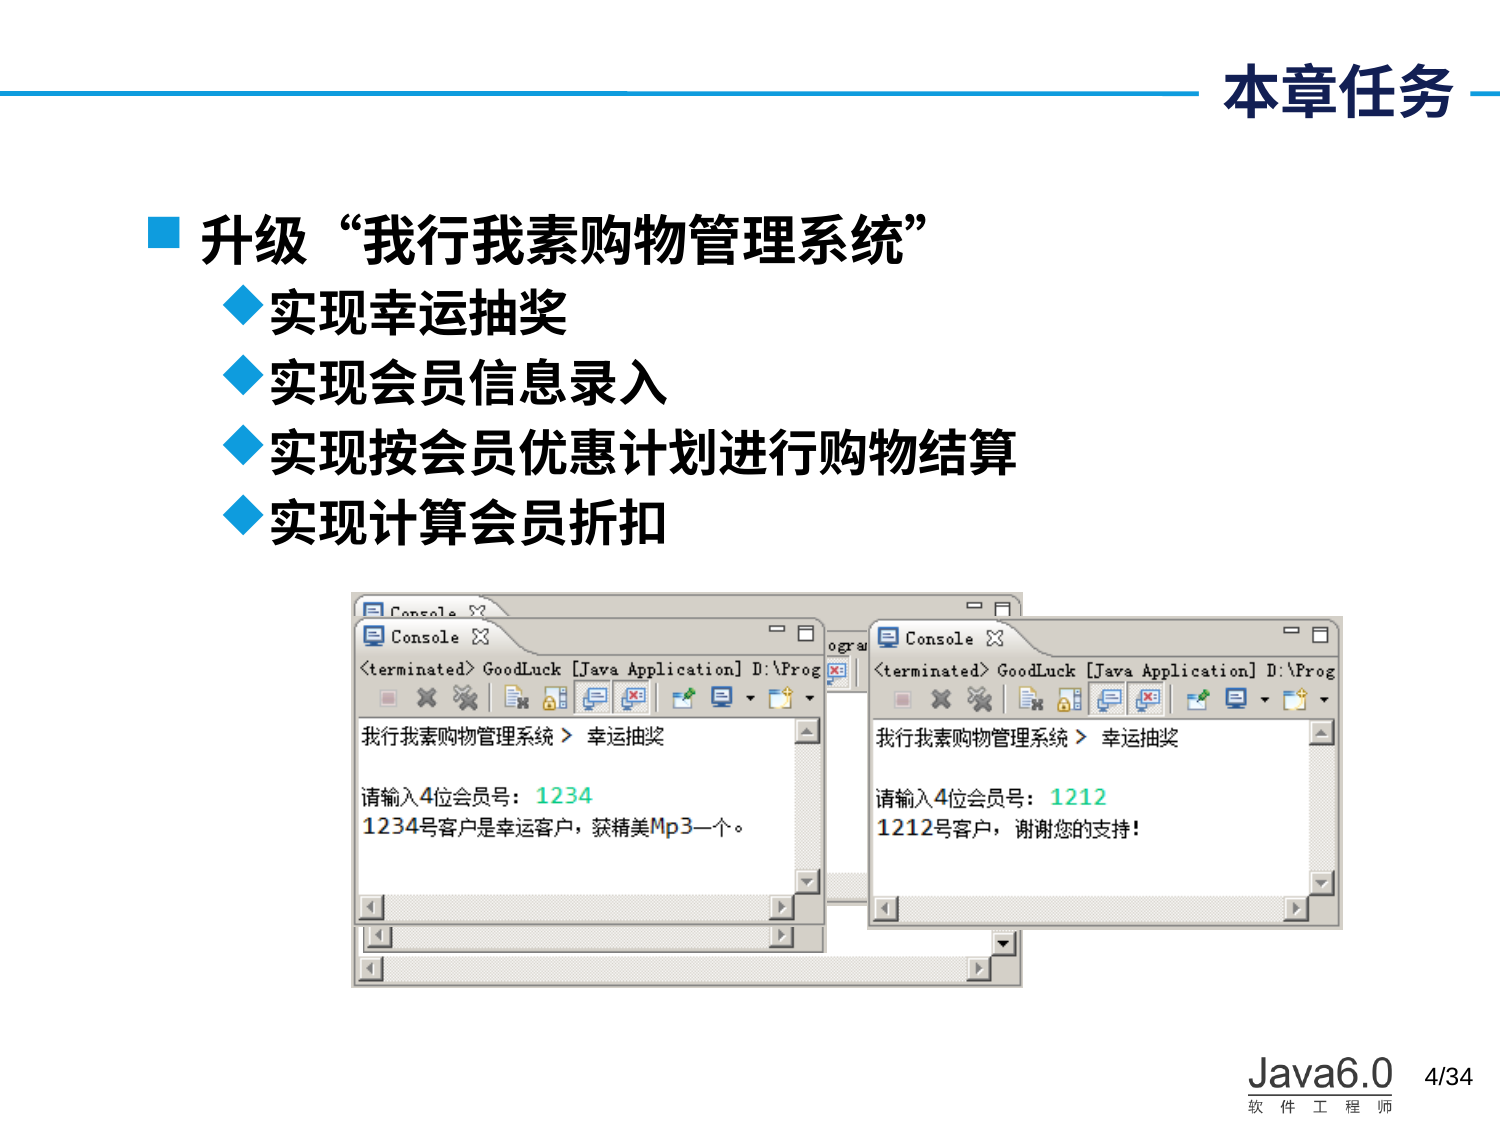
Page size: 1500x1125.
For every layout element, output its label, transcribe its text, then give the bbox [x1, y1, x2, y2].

list 升级“我行我素购物管理系统” 实现幸运抽奖 实现会员信息录入 实现按会员优惠计划进行购物结算 实现计算会员折扣 [128, 199, 1383, 1043]
slide_number /34 [1138, 1053, 1489, 1114]
title 本章任务 [1198, 46, 1471, 133]
picture [351, 592, 1343, 988]
